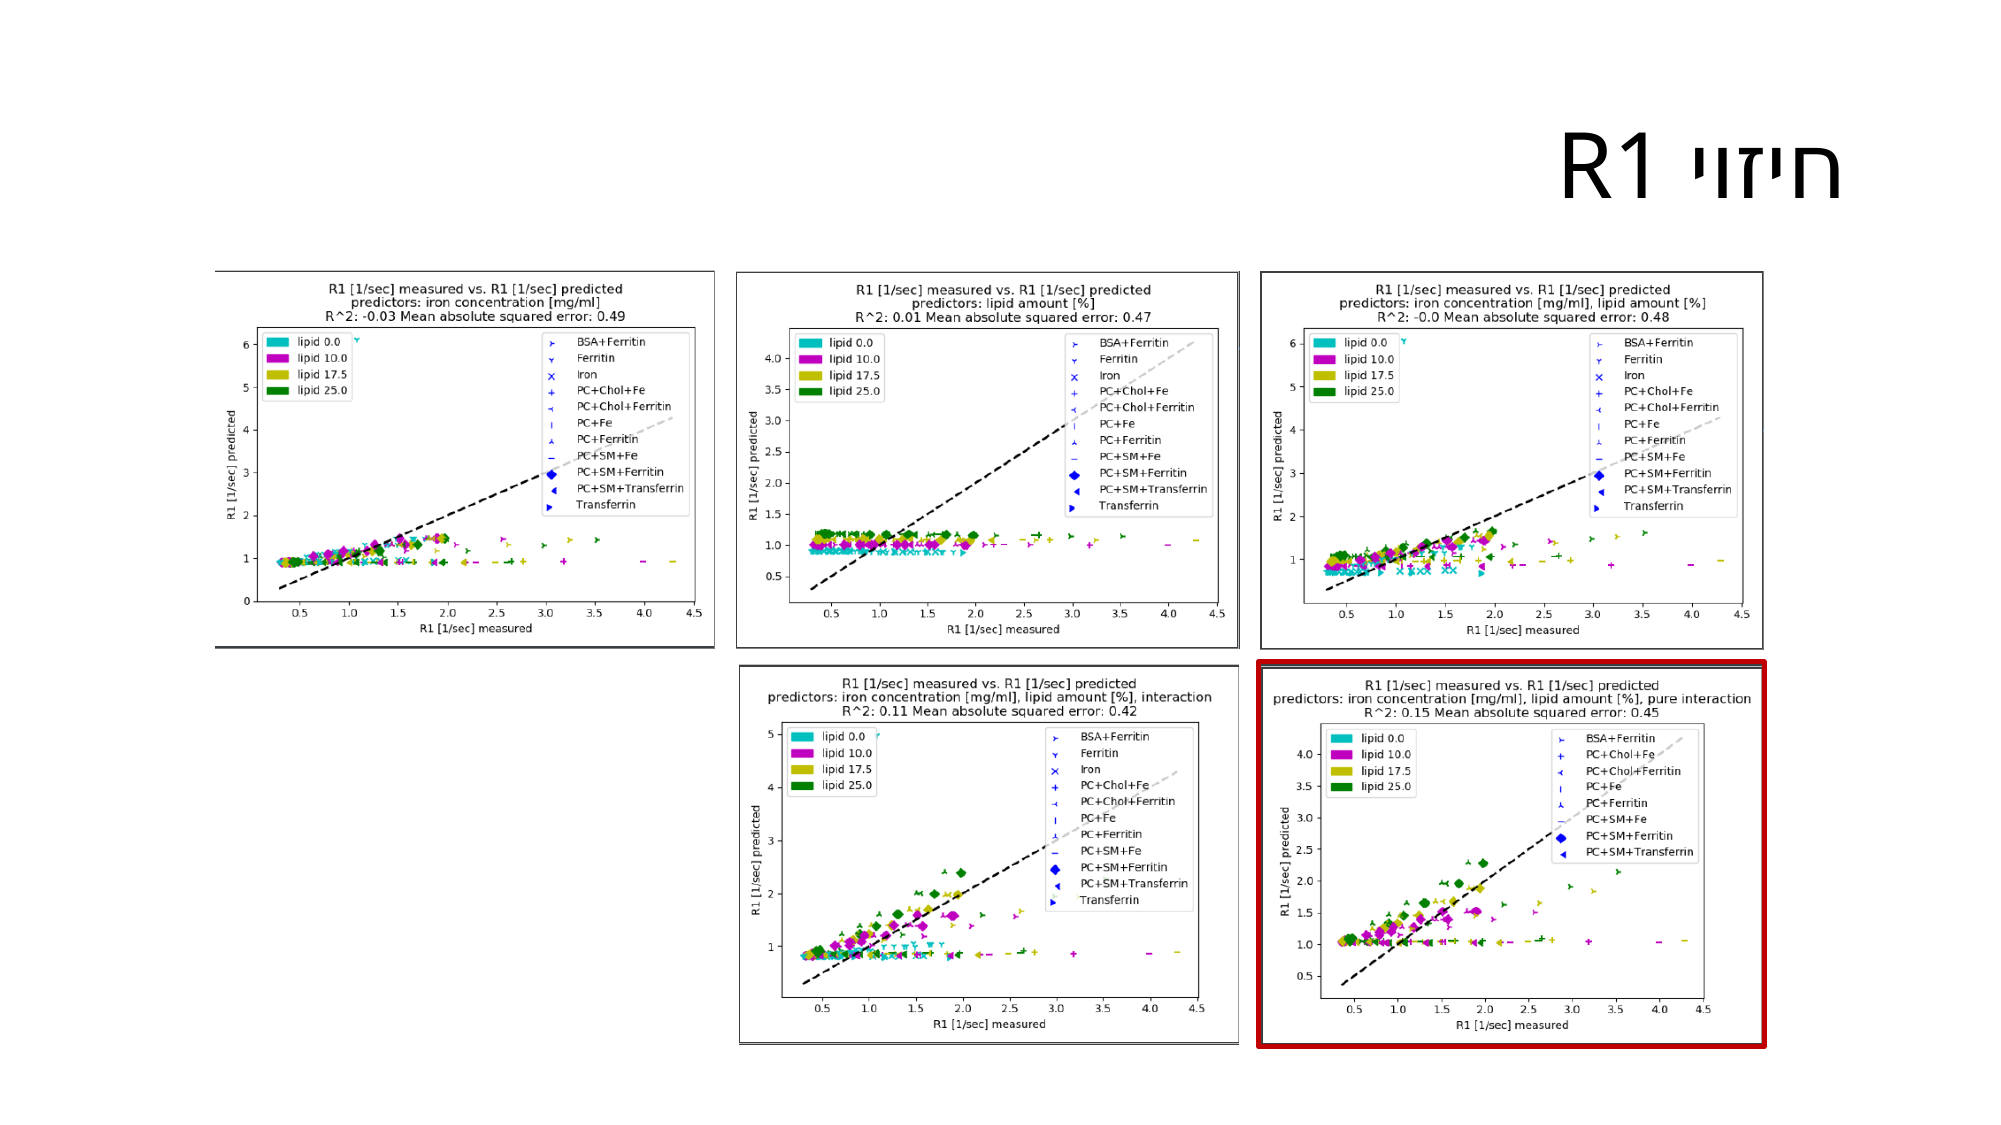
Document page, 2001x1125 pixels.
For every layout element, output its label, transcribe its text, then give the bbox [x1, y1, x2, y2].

picture [1260, 664, 1762, 1045]
title חיזוי R1 [137, 59, 1863, 278]
picture [739, 664, 1239, 1045]
picture [736, 271, 1240, 650]
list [215, 270, 715, 649]
picture [1260, 271, 1764, 650]
